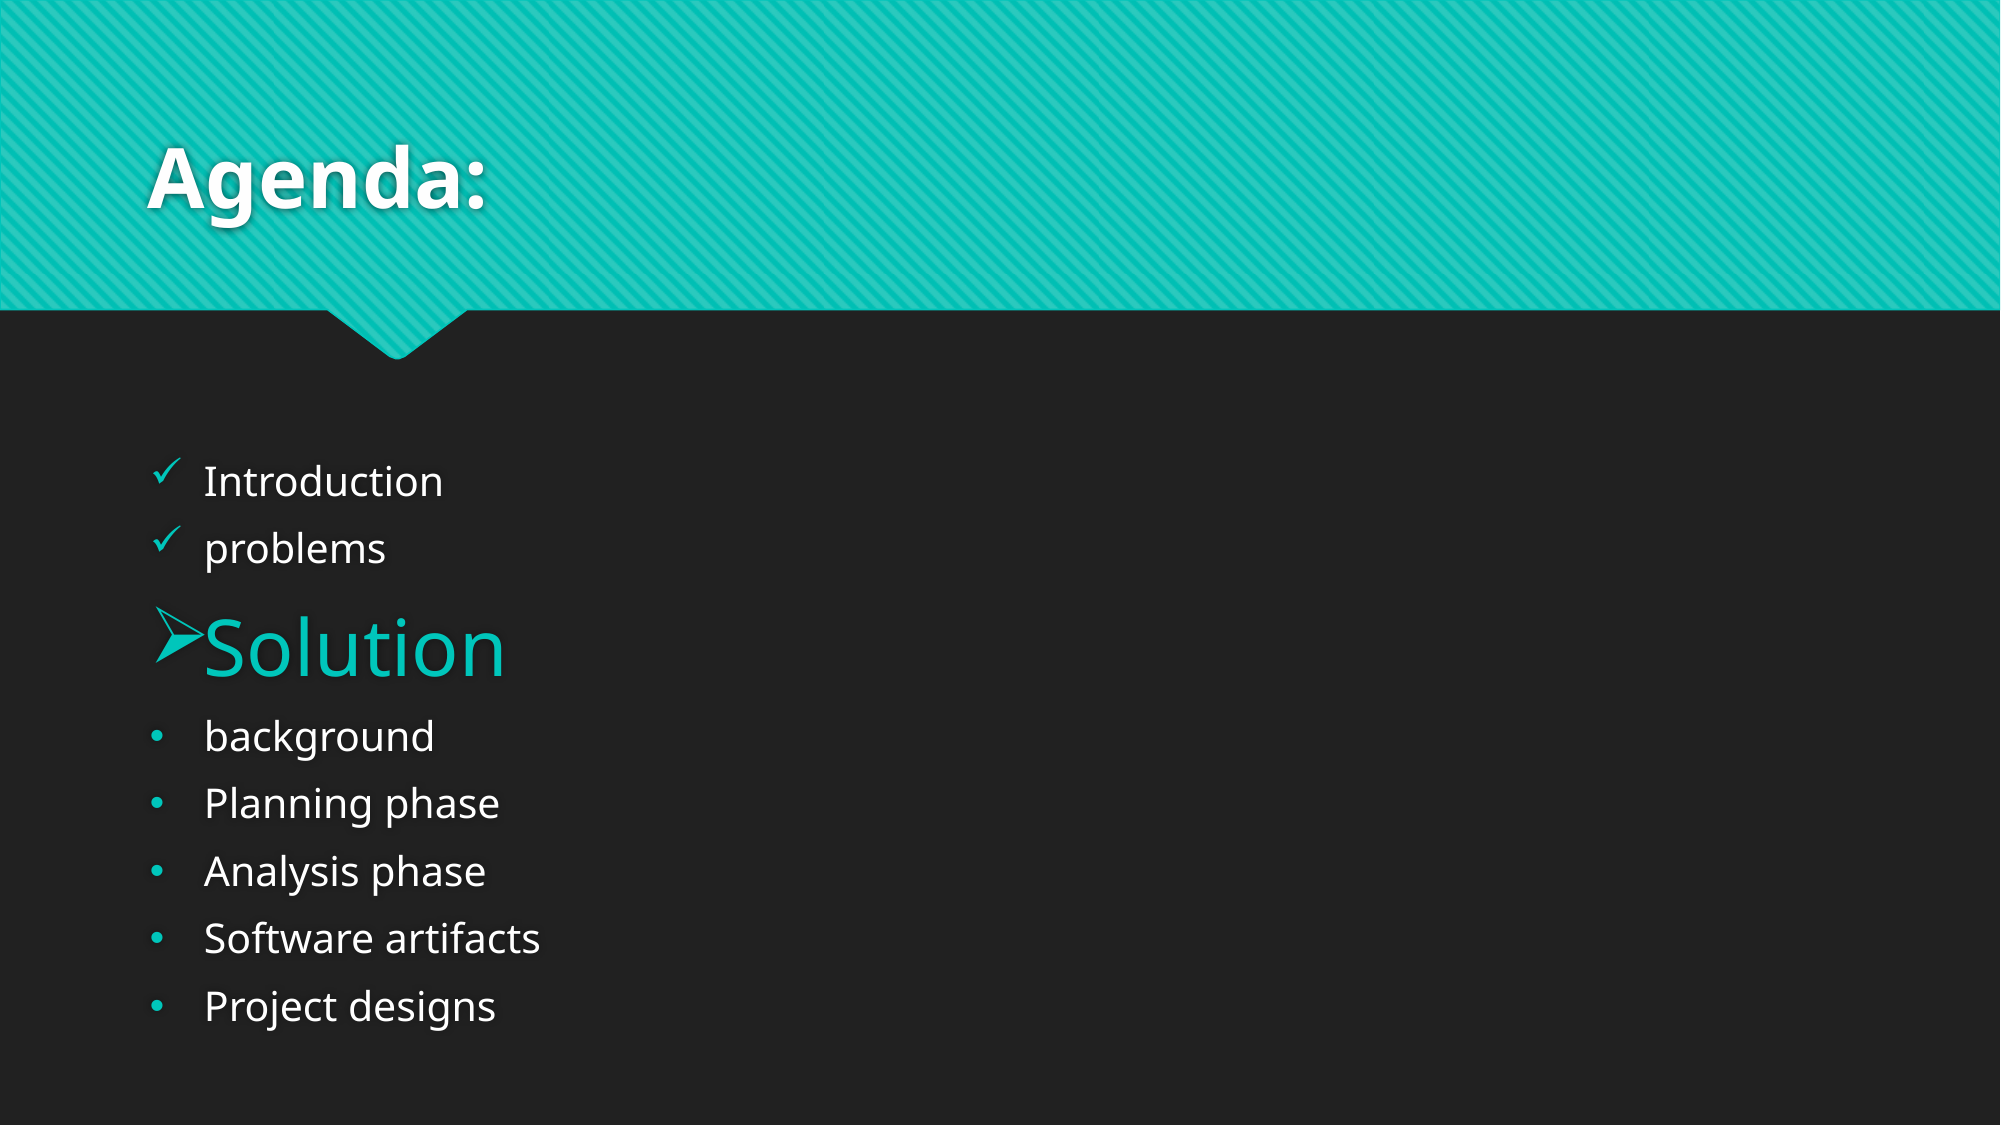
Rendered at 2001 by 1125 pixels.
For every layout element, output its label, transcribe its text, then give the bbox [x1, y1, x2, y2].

title Agenda: [132, 73, 1868, 233]
list Introduction problems Solution background Planning phase Analysis phase Software artifacts Project designs [134, 447, 1867, 1045]
